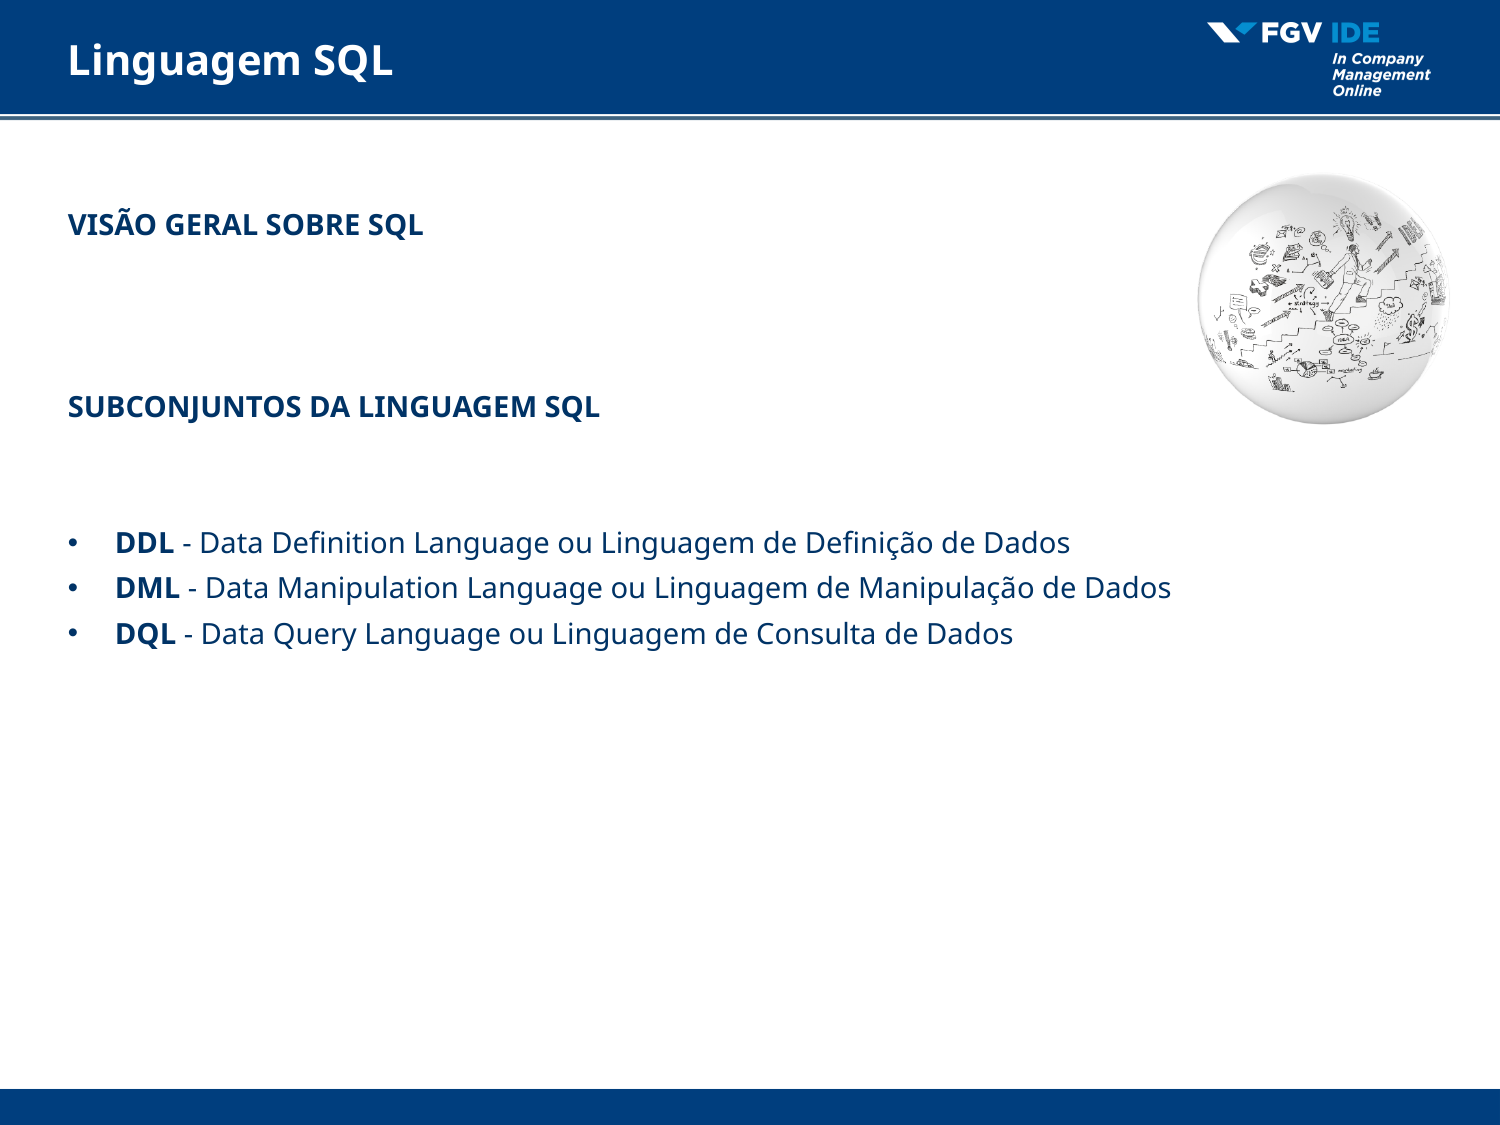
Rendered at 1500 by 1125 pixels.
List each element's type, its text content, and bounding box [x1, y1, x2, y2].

picture [0, 0, 1500, 1125]
list VISÃO GERAL SOBRE SQL SUBCONJUNTOS DA LINGUAGEM SQL DDL - Data Definition Language ou Linguagem de Definição de Dados DML - Data Manipulation Language ou Linguagem de Manipulação de Dados DQL - Data Query Language ou Linguagem de Consulta de Dados [53, 149, 1447, 1059]
title Linguagem SQL [53, 26, 880, 95]
